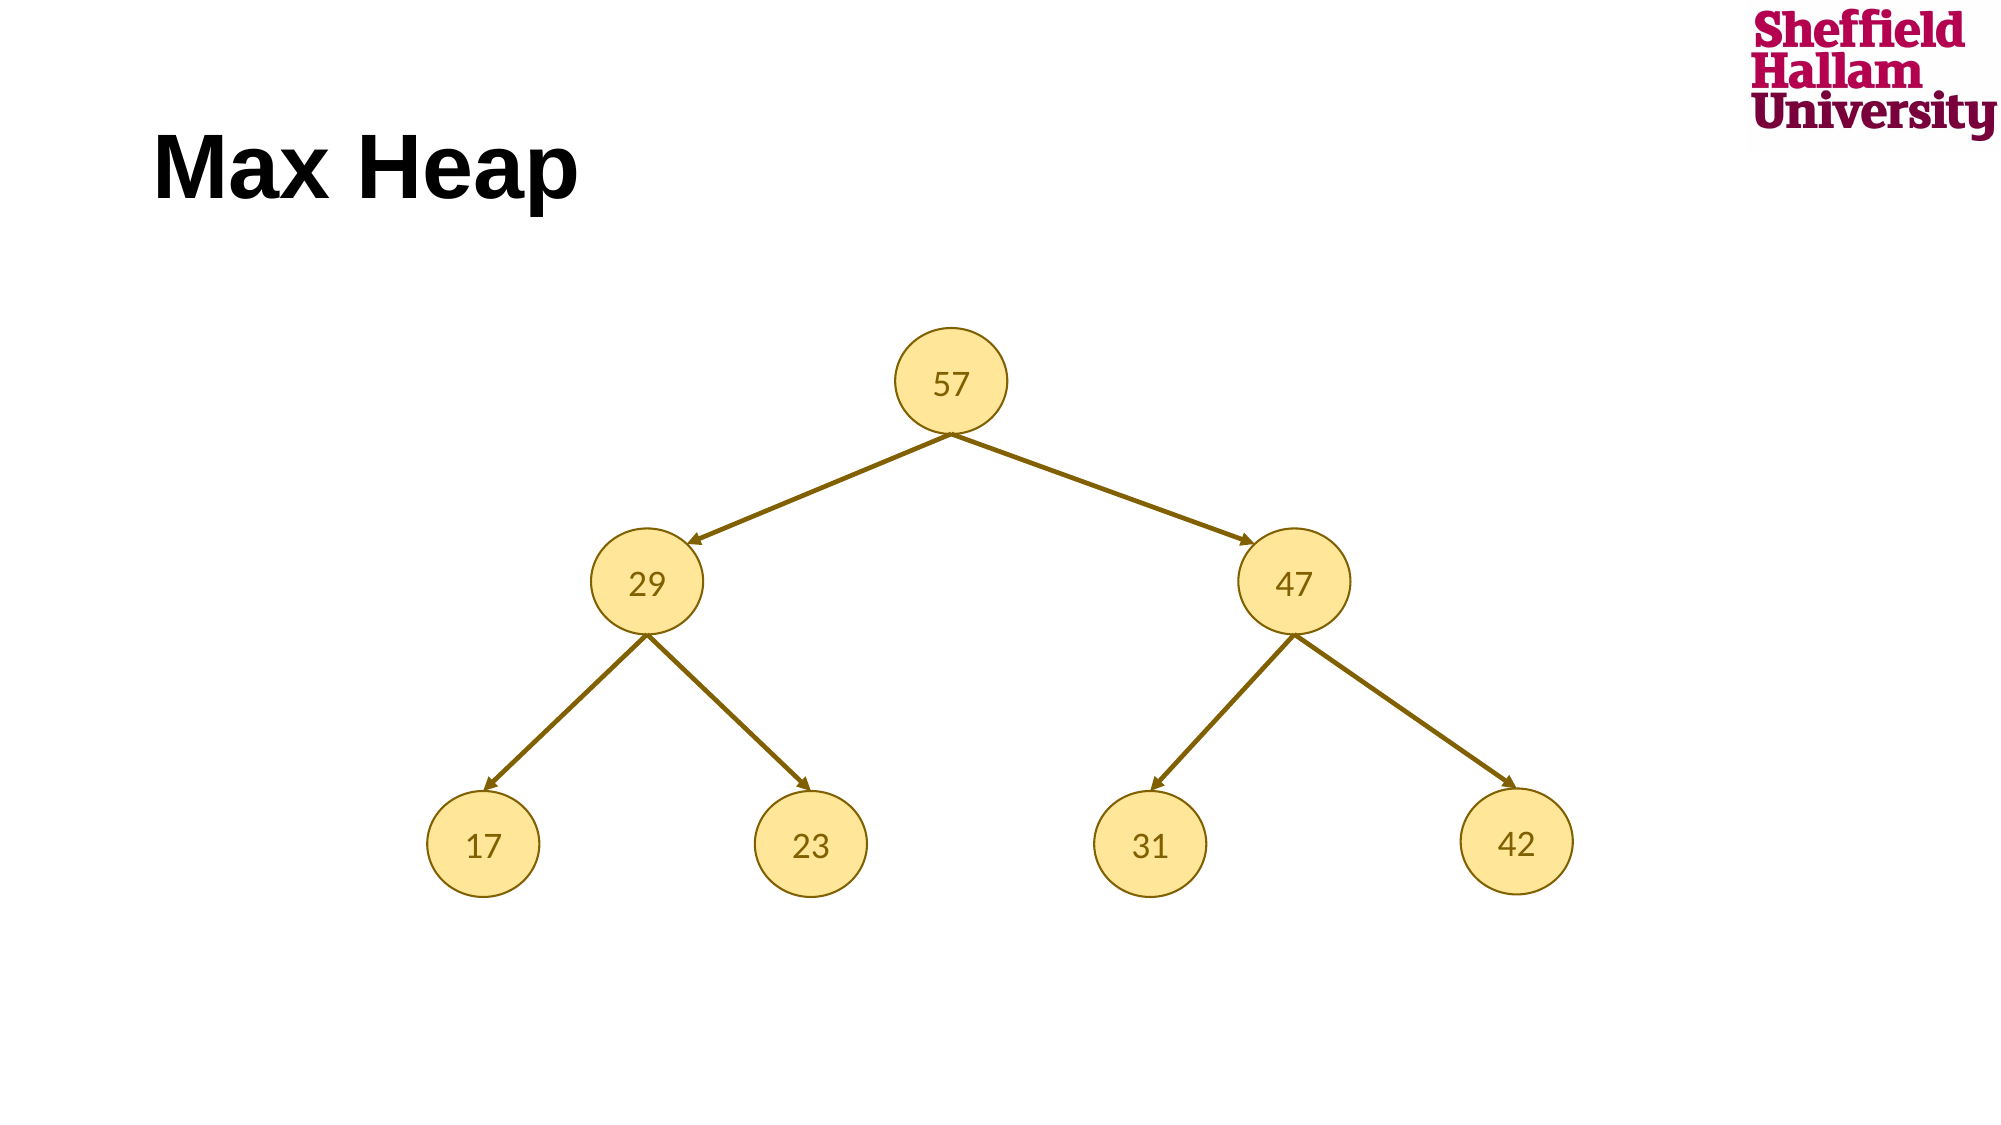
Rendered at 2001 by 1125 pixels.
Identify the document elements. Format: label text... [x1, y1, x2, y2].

picture [1746, 0, 2000, 153]
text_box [427, 327, 1573, 897]
title Max Heap [137, 59, 1863, 278]
